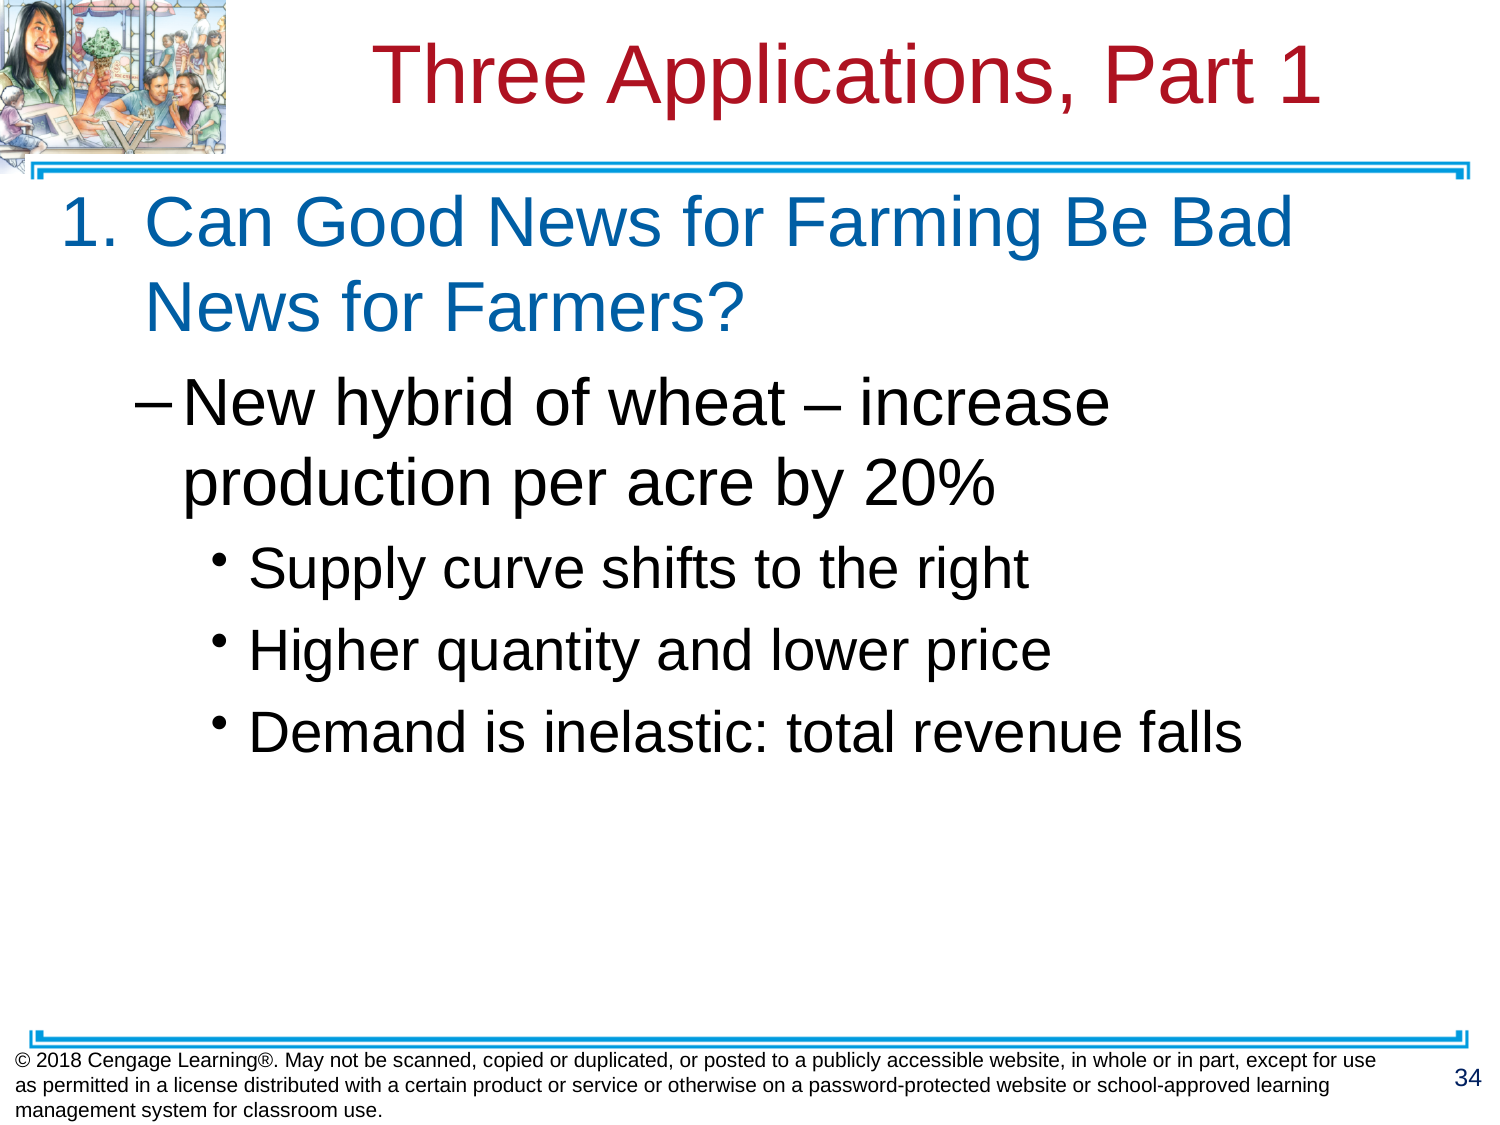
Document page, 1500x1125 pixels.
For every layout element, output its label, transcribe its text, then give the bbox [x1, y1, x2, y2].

picture [25, 1024, 1475, 1057]
picture [0, 0, 1475, 186]
footer © 2018 Cengage Learning®. May not be scanned, copied or duplicated, or posted to a publicly accessible website, in whole or in part, except for use as permitted in a license distributed with a certain product or service or otherwise on a password-protected website or school-approved learning management system for classroom use. [0, 1043, 1412, 1125]
title Three Applications, Part 1 [219, 0, 1500, 142]
slide_number 34 [1436, 1052, 1500, 1117]
list Can Good News for Farming Be Bad News for Farmers? New hybrid of wheat – increase production per acre by 20% Supply curve shifts to the right Higher quantity and lower price Demand is inelastic: total revenue falls [45, 168, 1455, 800]
